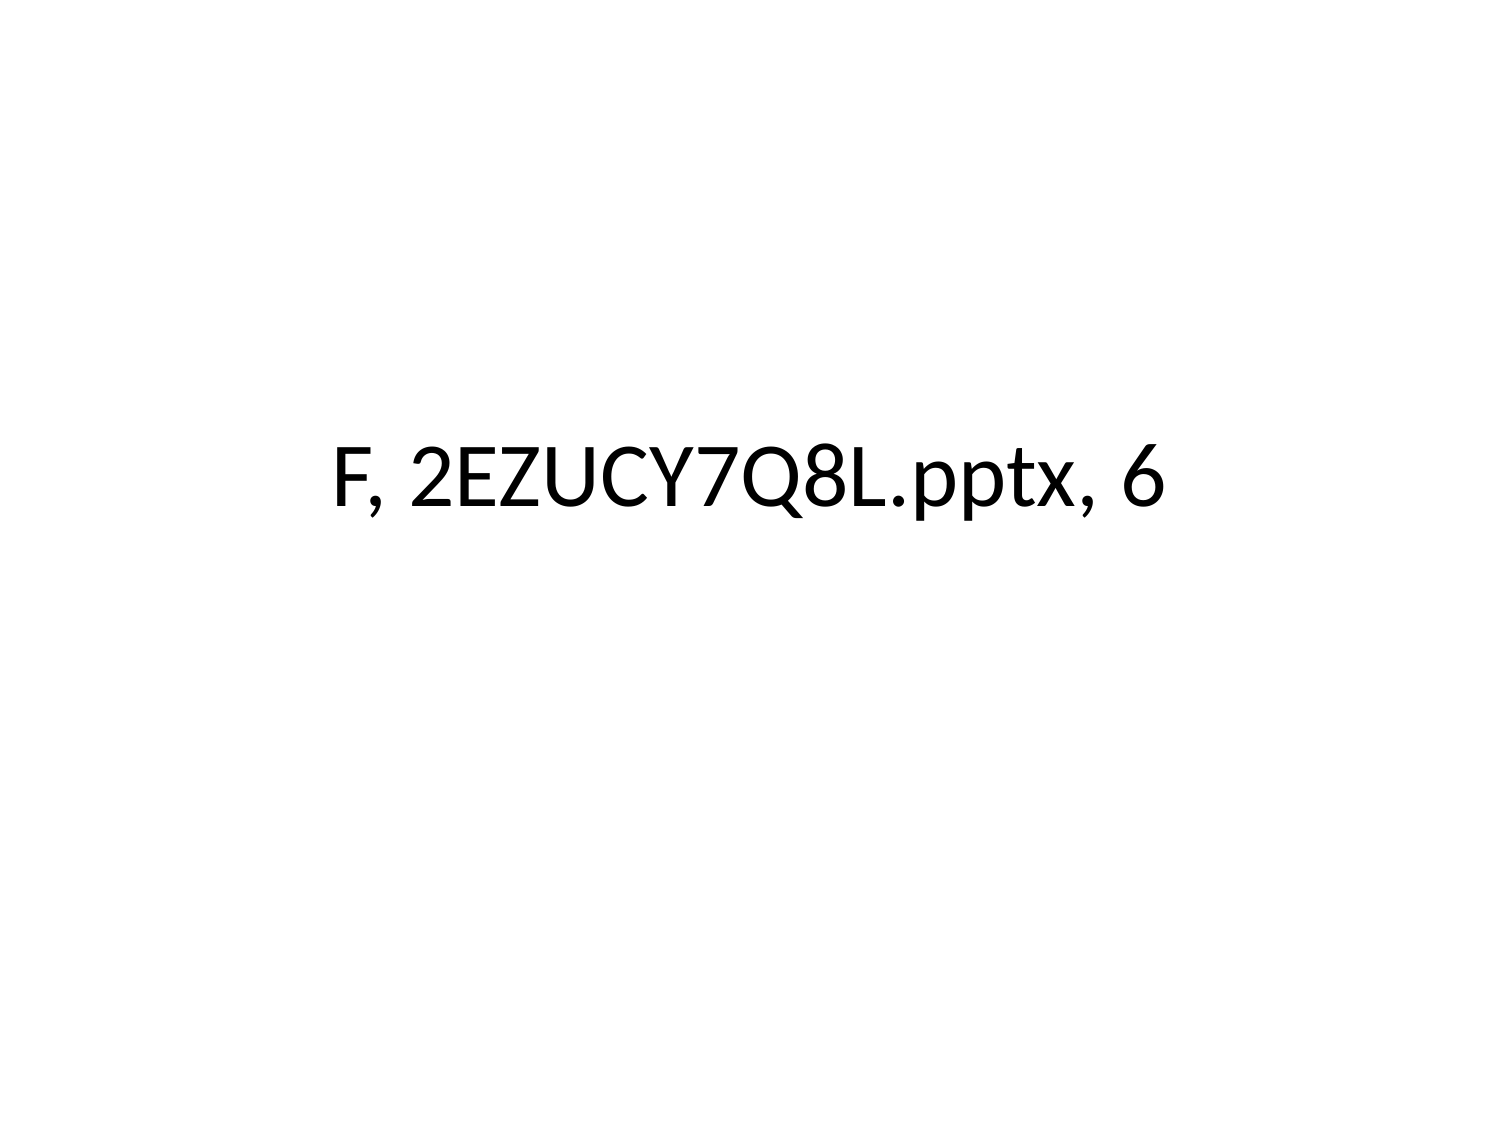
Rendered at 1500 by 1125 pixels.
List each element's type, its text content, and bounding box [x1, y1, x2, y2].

title F, 2EZUCY7Q8L.pptx, 6 [112, 349, 1388, 591]
